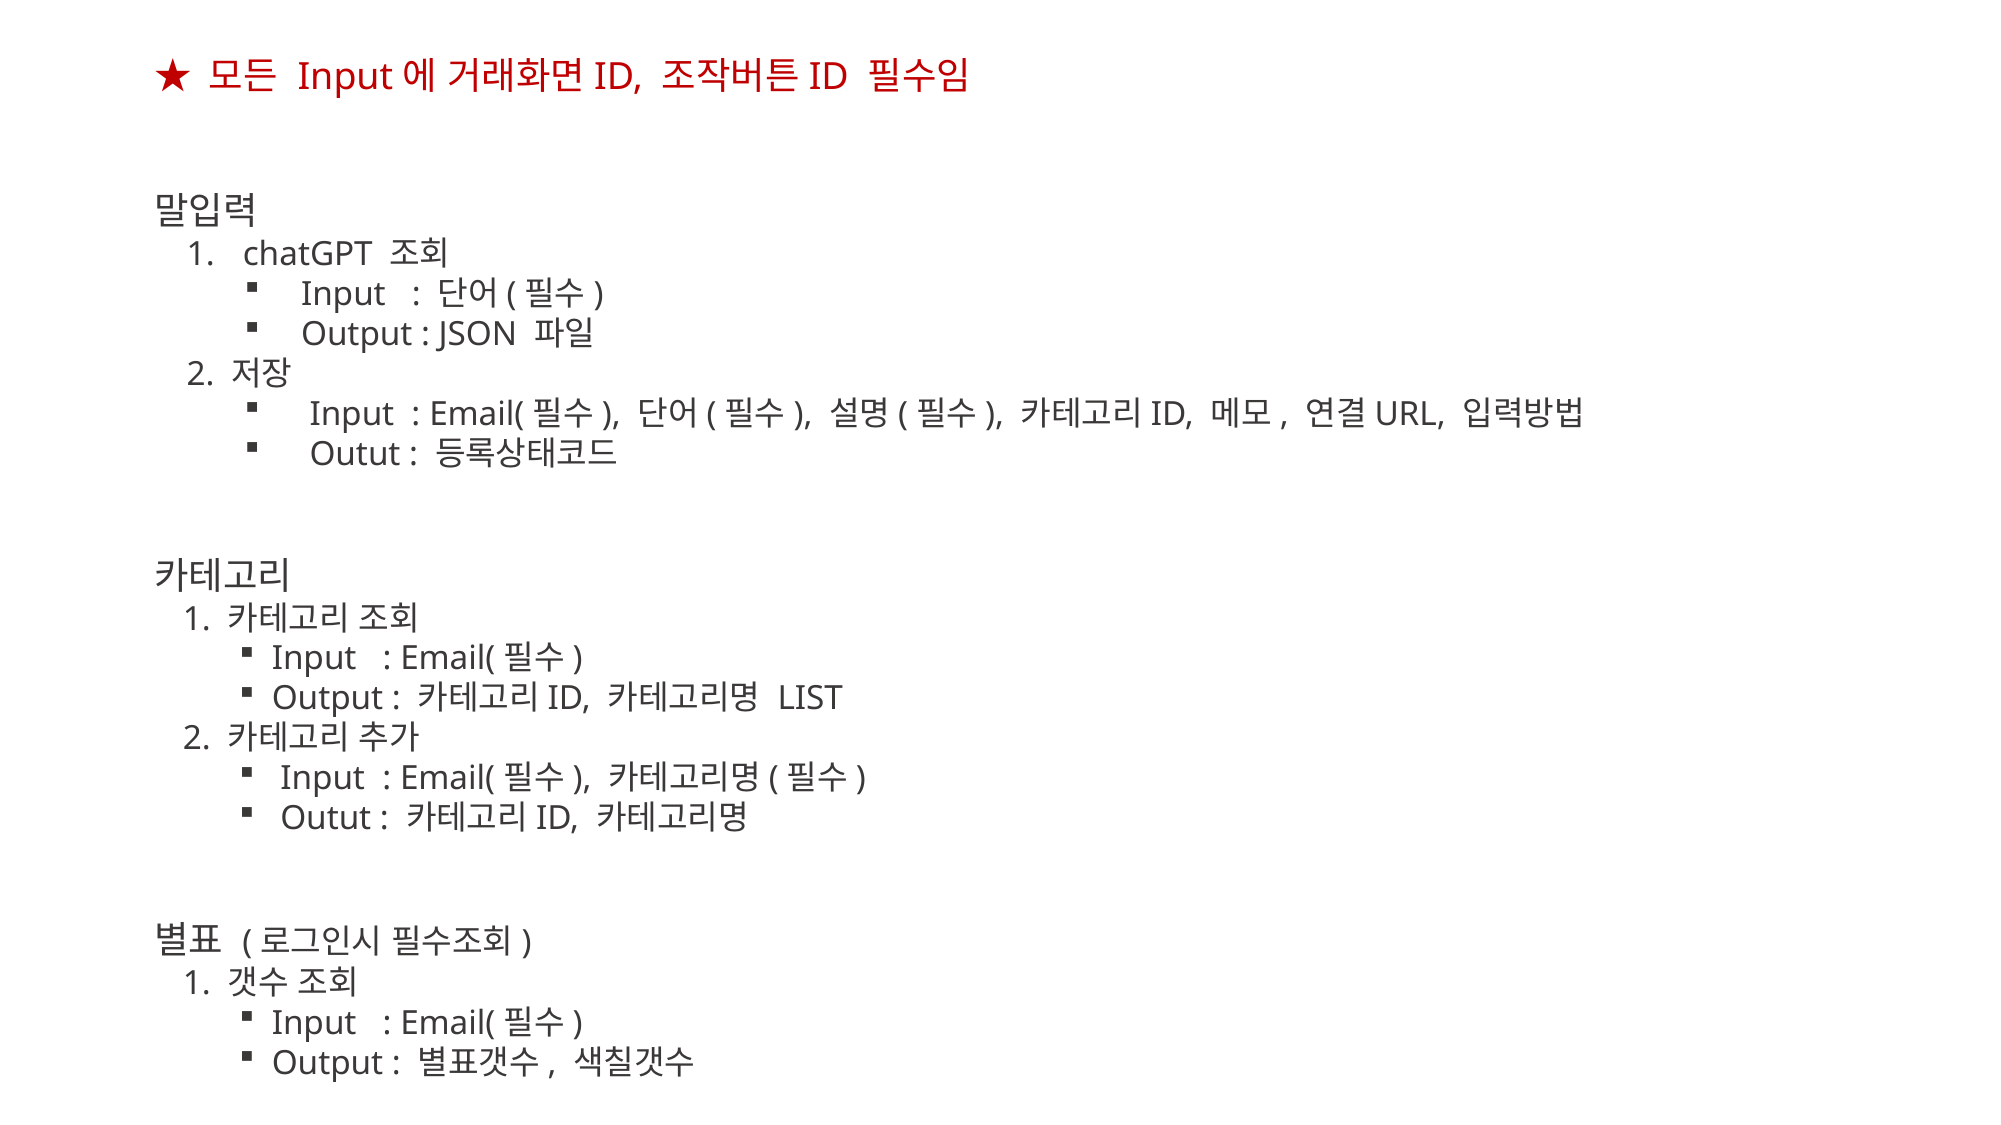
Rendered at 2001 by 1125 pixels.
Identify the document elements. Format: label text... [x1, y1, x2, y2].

text_box ★ 모든 Input에 거래화면ID, 조작버튼ID 필수임 말입력 chatGPT 조회 Input : 단어(필수) Output : JSON 파일 2. 저장 Input : Email(필수), 단어(필수), 설명(필수), 카테고리ID, 메모, 연결URL, 입력방법 Outut : 등록상태코드 카테고리 1. 카테고리 조회 Input : Email(필수) Output : 카테고리ID, 카테고리명 LIST 2. 카테고리 추가 Input : Email(필수), 카테고리명(필수) Outut : 카테고리ID, 카테고리명 별표 (로그인시 필수조회) 1. 갯수 조회 Input : Email(필수) Output : 별표갯수, 색칠갯수 [139, 0, 1872, 1125]
